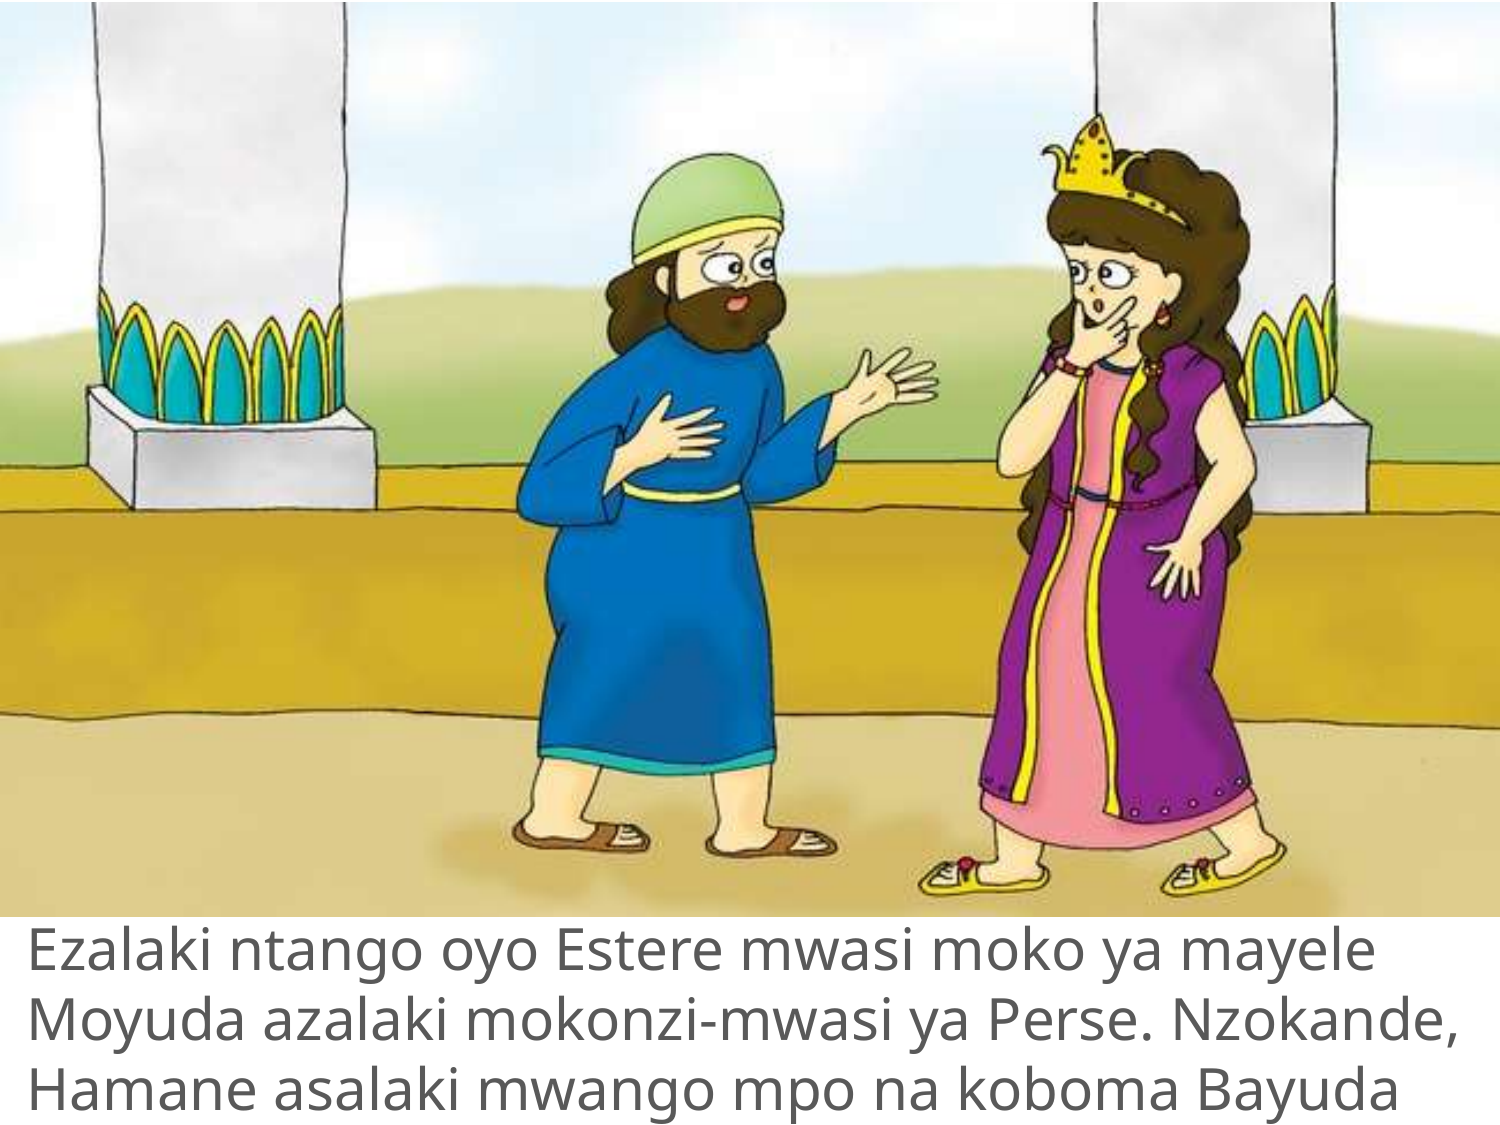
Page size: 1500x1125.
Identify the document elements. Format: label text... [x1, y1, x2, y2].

text_box Ezalaki ntango oyo Estere mwasi moko ya mayele Moyuda azalaki mokonzi-mwasi ya Perse. Nzokande, Hamane asalaki mwango mpo na koboma Bayuda na lisalisi ya mobeko ya mokonzi. [11, 924, 1483, 1125]
picture [0, 1, 1500, 918]
